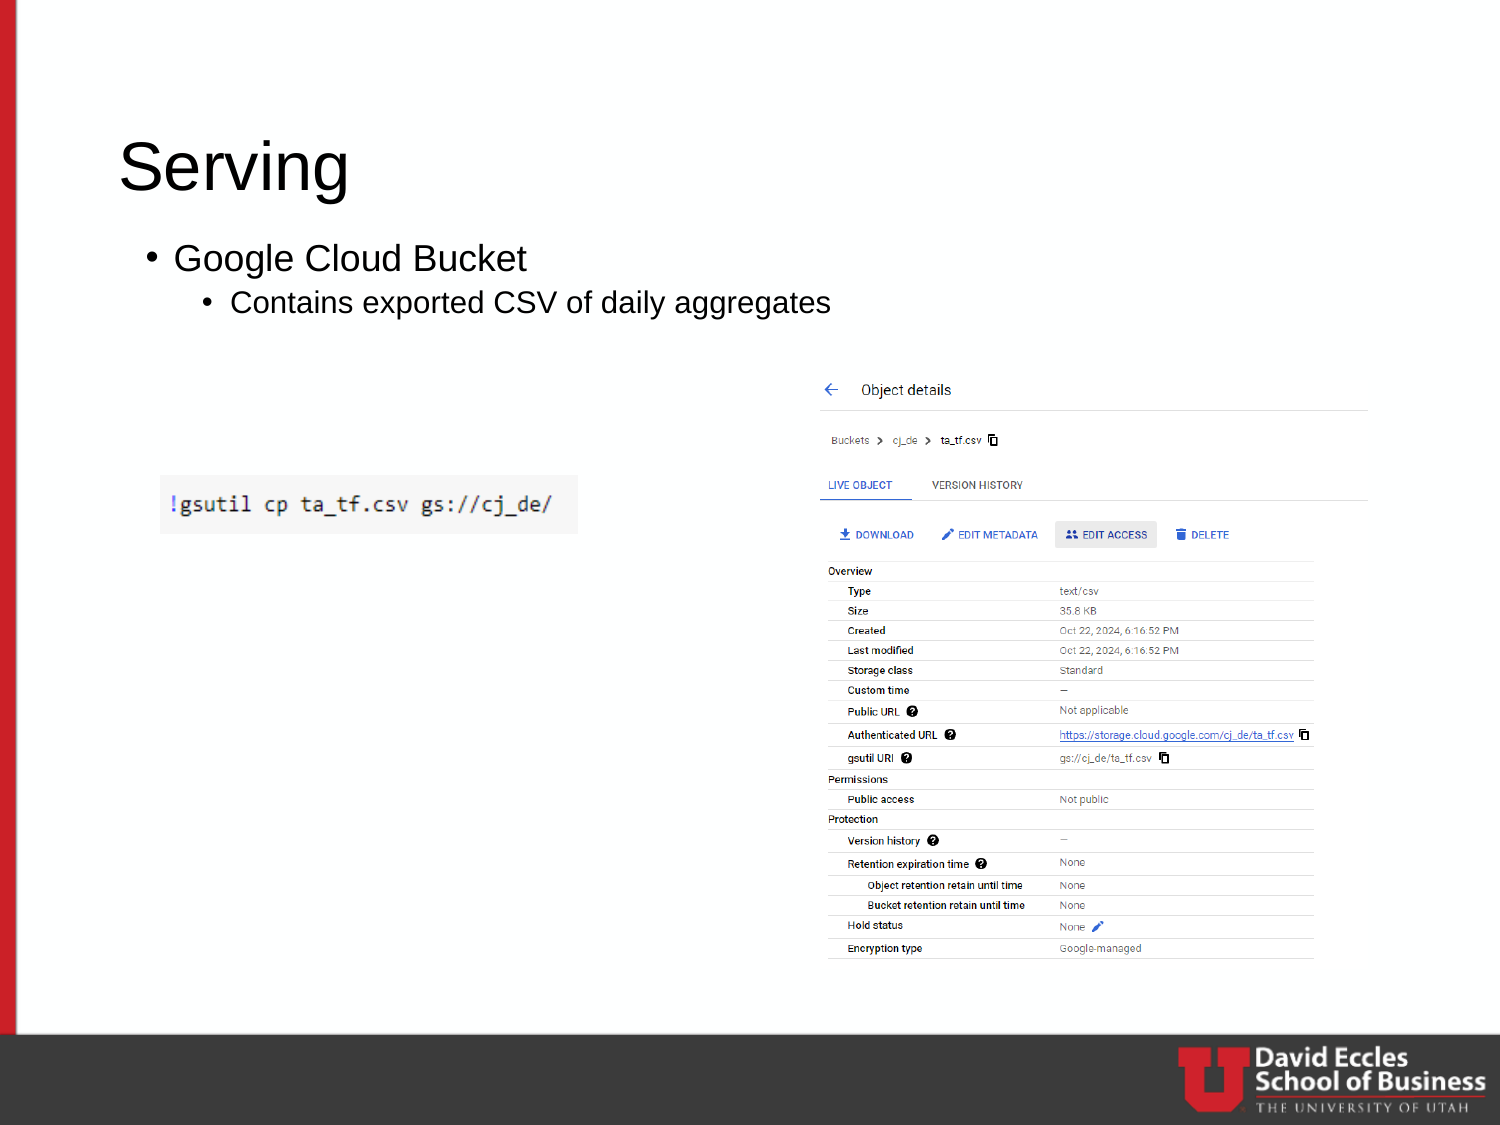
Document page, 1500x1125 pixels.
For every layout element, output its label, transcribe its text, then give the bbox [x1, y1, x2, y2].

title Serving [103, 59, 1397, 278]
list Google Cloud Bucket Contains exported CSV of daily aggregates [74, 231, 1369, 585]
picture [0, 0, 1500, 1125]
